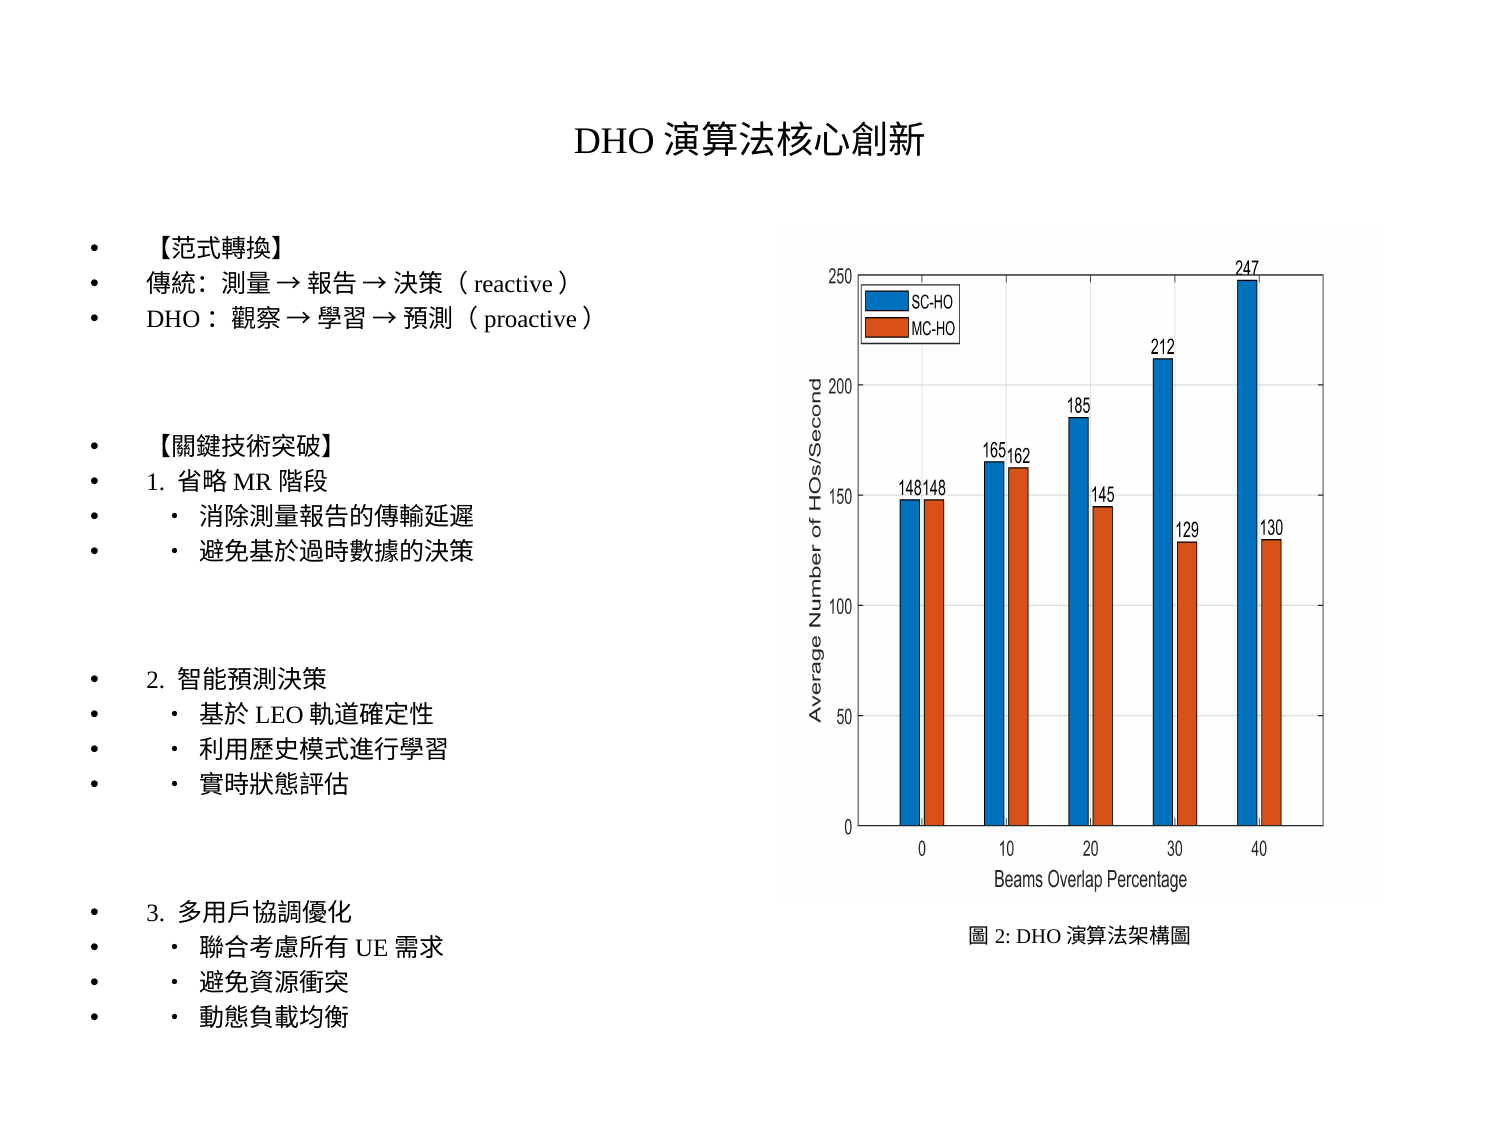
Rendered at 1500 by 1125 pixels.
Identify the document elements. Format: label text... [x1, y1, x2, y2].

title DHO演算法核心創新 [75, 45, 1425, 233]
text_box 圖2: DHO演算法架構圖 [954, 915, 1206, 955]
list 【范式轉換】 傳統：測量 → 報告 → 決策（reactive） DHO：觀察 → 學習 → 預測（proactive） 【關鍵技術突破】 1. 省略MR階段 • 消除測量報告的傳輸延遲 • 避免基於過時數據的決策 2. 智能預測決策 • 基於LEO軌道確定性 • 利用歷史模式進行學習 • 實時狀態評估 3. 多用戶協調優化 • 聯合考慮所有UE需求 • 避免資源衝突 • 動態負載均衡 【性能提升】 • 決策延遲：>100倍改善 • 功耗節省：30-50% • 存取成功率：顯著提升 [75, 224, 750, 975]
picture [779, 224, 1381, 901]
